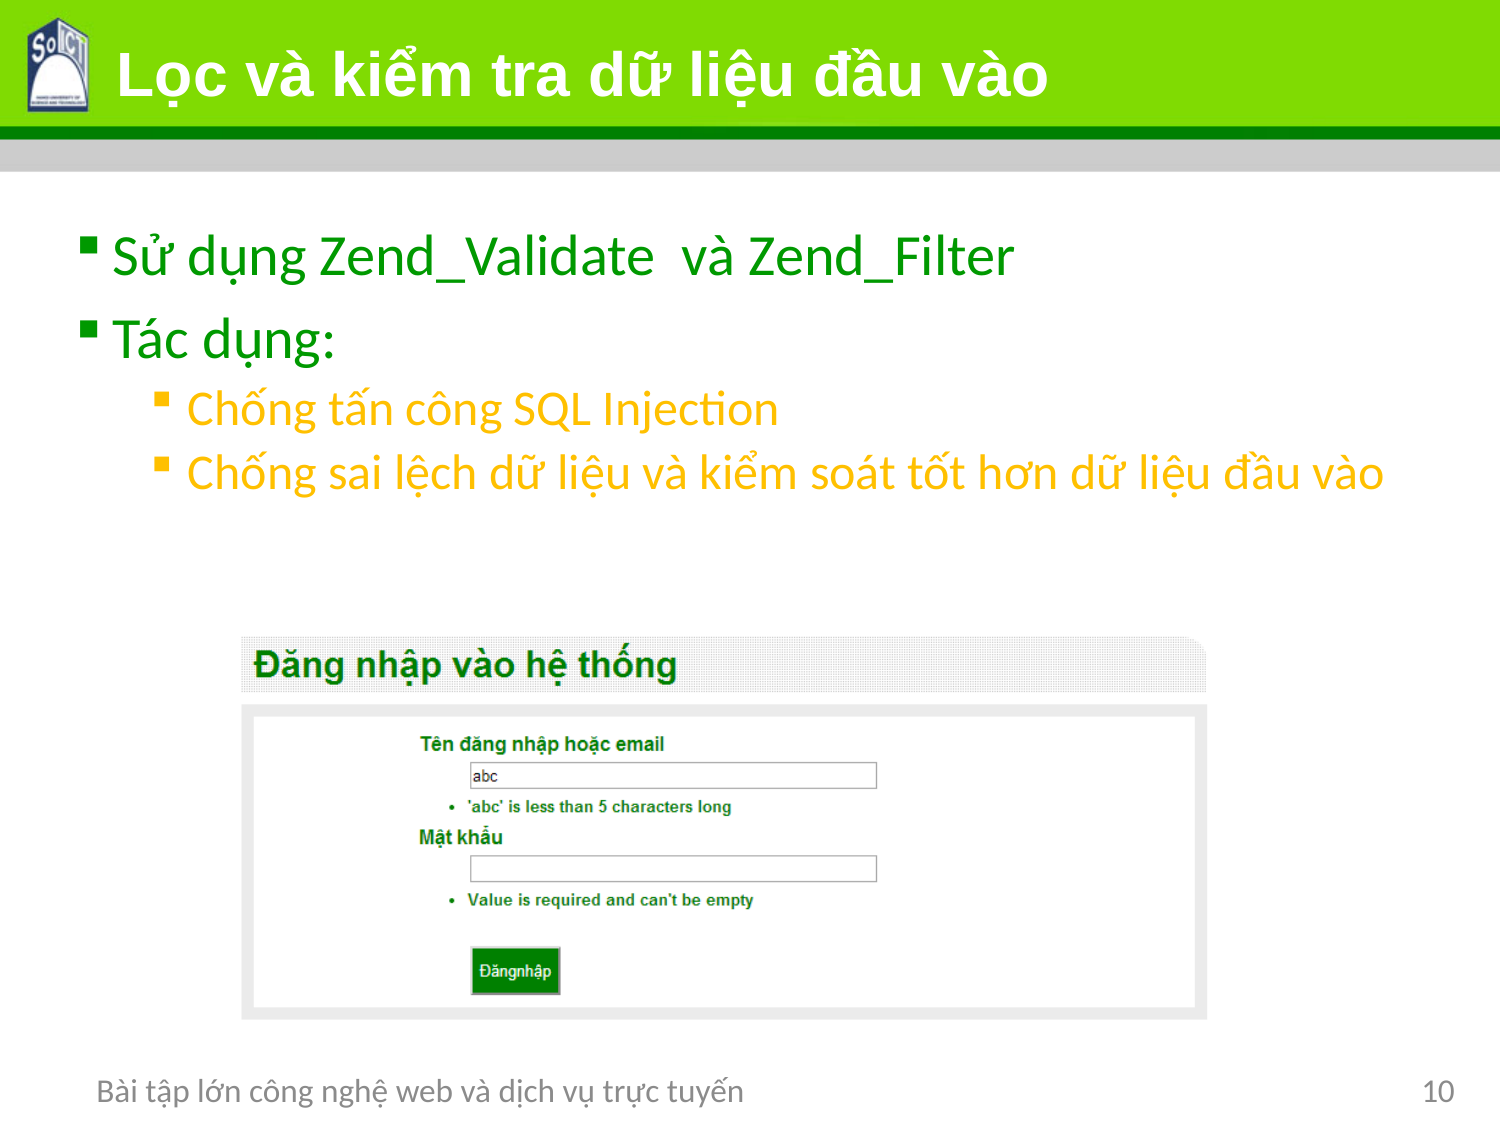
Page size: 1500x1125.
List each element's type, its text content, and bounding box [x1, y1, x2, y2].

title Lọc và kiểm tra dữ liệu đầu vào [101, 38, 1500, 115]
picture [238, 621, 1217, 1032]
list Sử dụng Zend_Validate và Zend_Filter Tác dụng: Chống tấn công SQL Injection Chống sai lệch dữ liệu và kiểm soát tốt hơn dữ liệu đầu vào [60, 217, 1447, 1059]
picture [0, 0, 1500, 1125]
slide_number 10 [1170, 1058, 1470, 1119]
footer Bài tập lớn công nghệ web và dịch vụ trực tuyến [0, 1058, 842, 1119]
